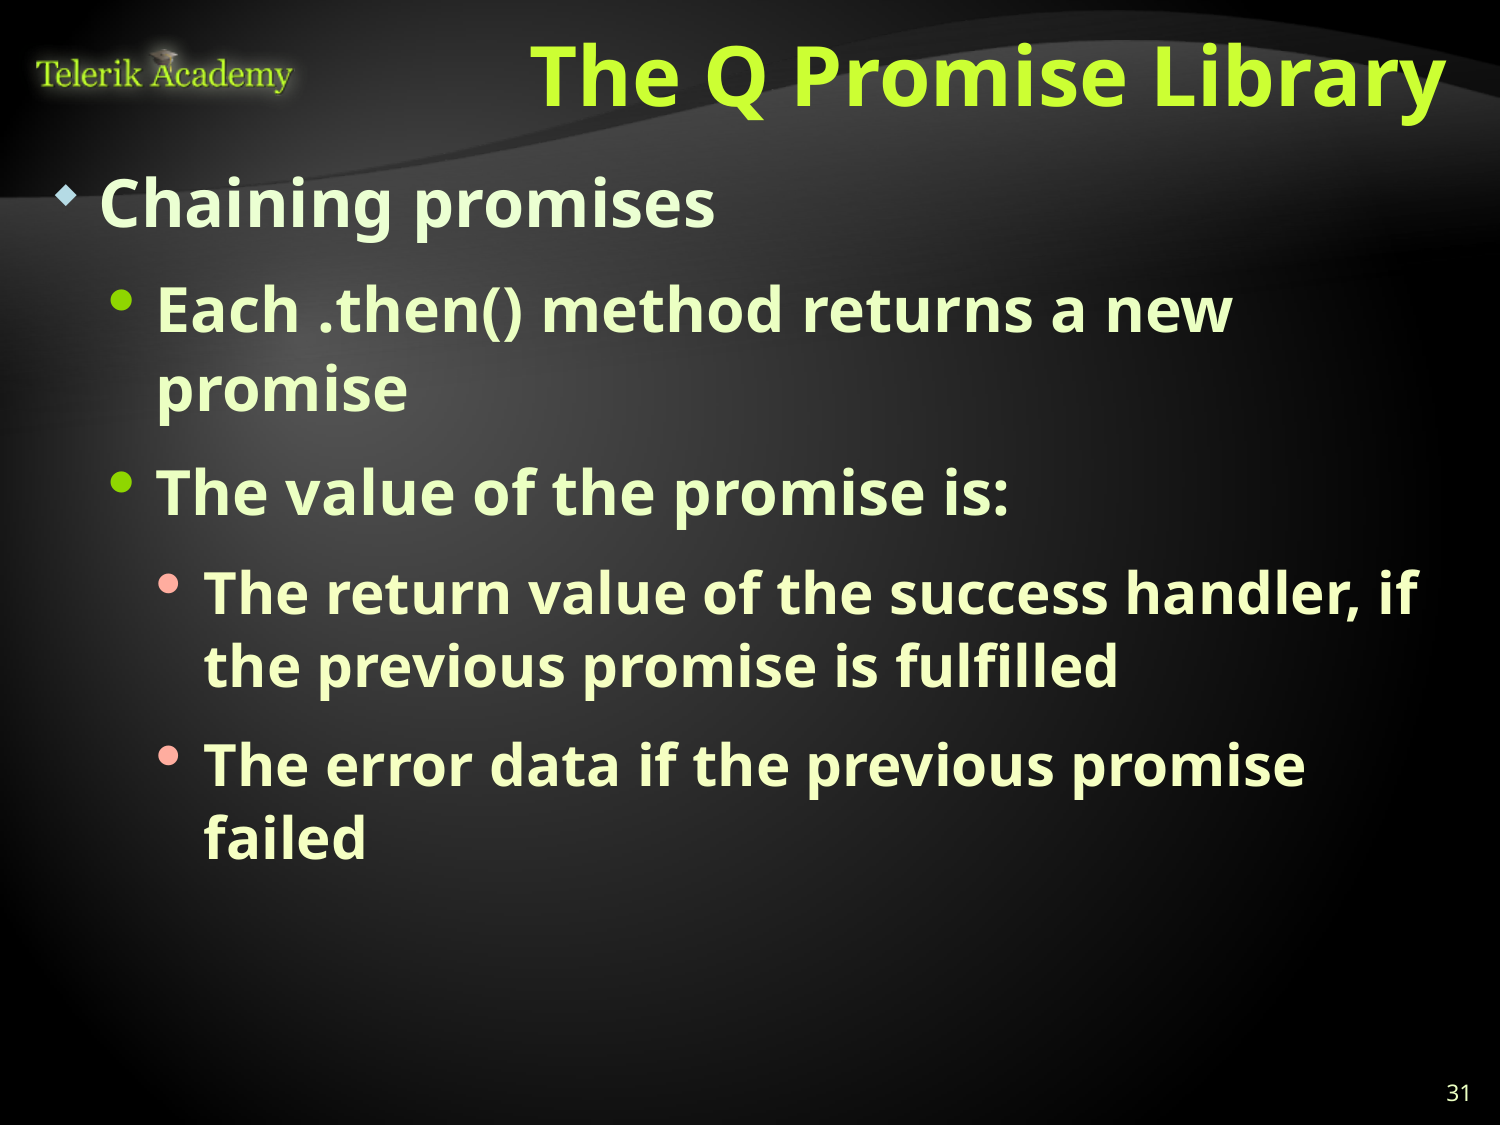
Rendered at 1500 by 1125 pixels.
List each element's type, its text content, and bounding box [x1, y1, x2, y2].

slide_number 31 [1412, 1074, 1488, 1113]
picture [0, 0, 1500, 1125]
title The Q Promise Library [300, 12, 1463, 149]
list Chaining promises Each .then() method returns a new promise The value of the promise is: The return value of the success handler, if the previous promise is fulfilled The error data if the previous promise failed [37, 149, 1463, 1100]
